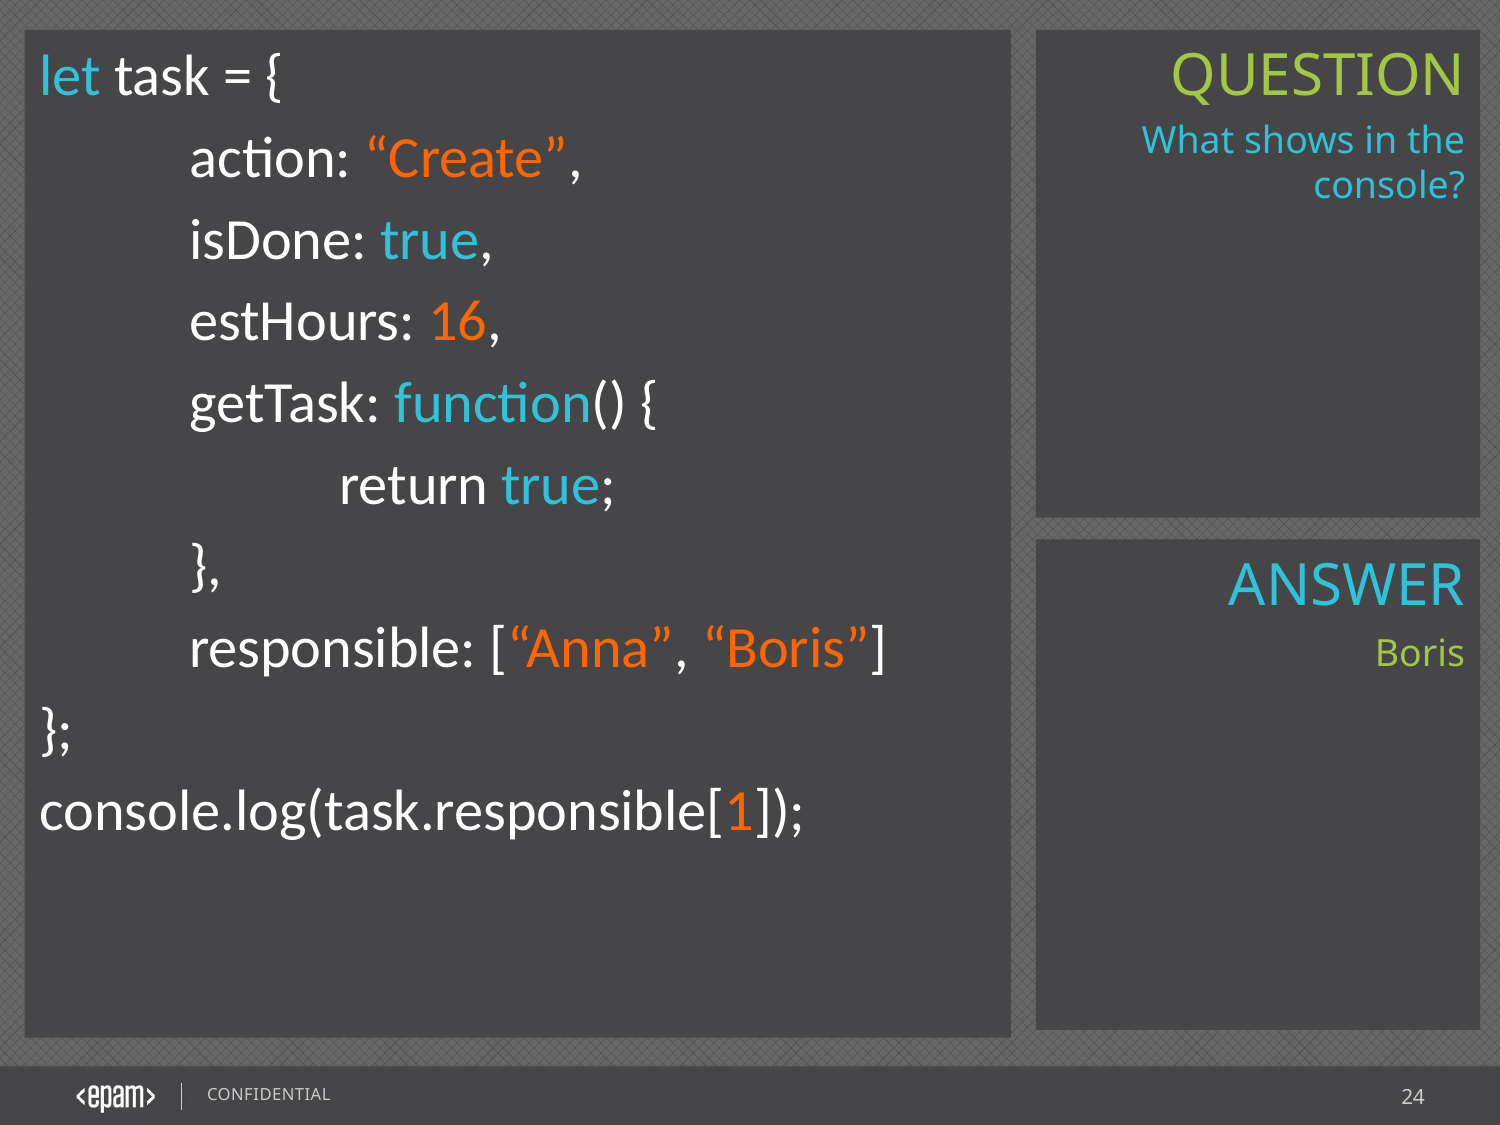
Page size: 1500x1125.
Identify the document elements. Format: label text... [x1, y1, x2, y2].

list What shows in the console? [1035, 108, 1481, 518]
list Boris [1035, 621, 1481, 1030]
list let task = { action: “Create”, isDone: true, estHours: 16, getTask: function() { return true; }, responsible: [“Anna”, “Boris”] }; console.log(task.responsible[1]); [24, 29, 1011, 1038]
picture [76, 1085, 155, 1113]
